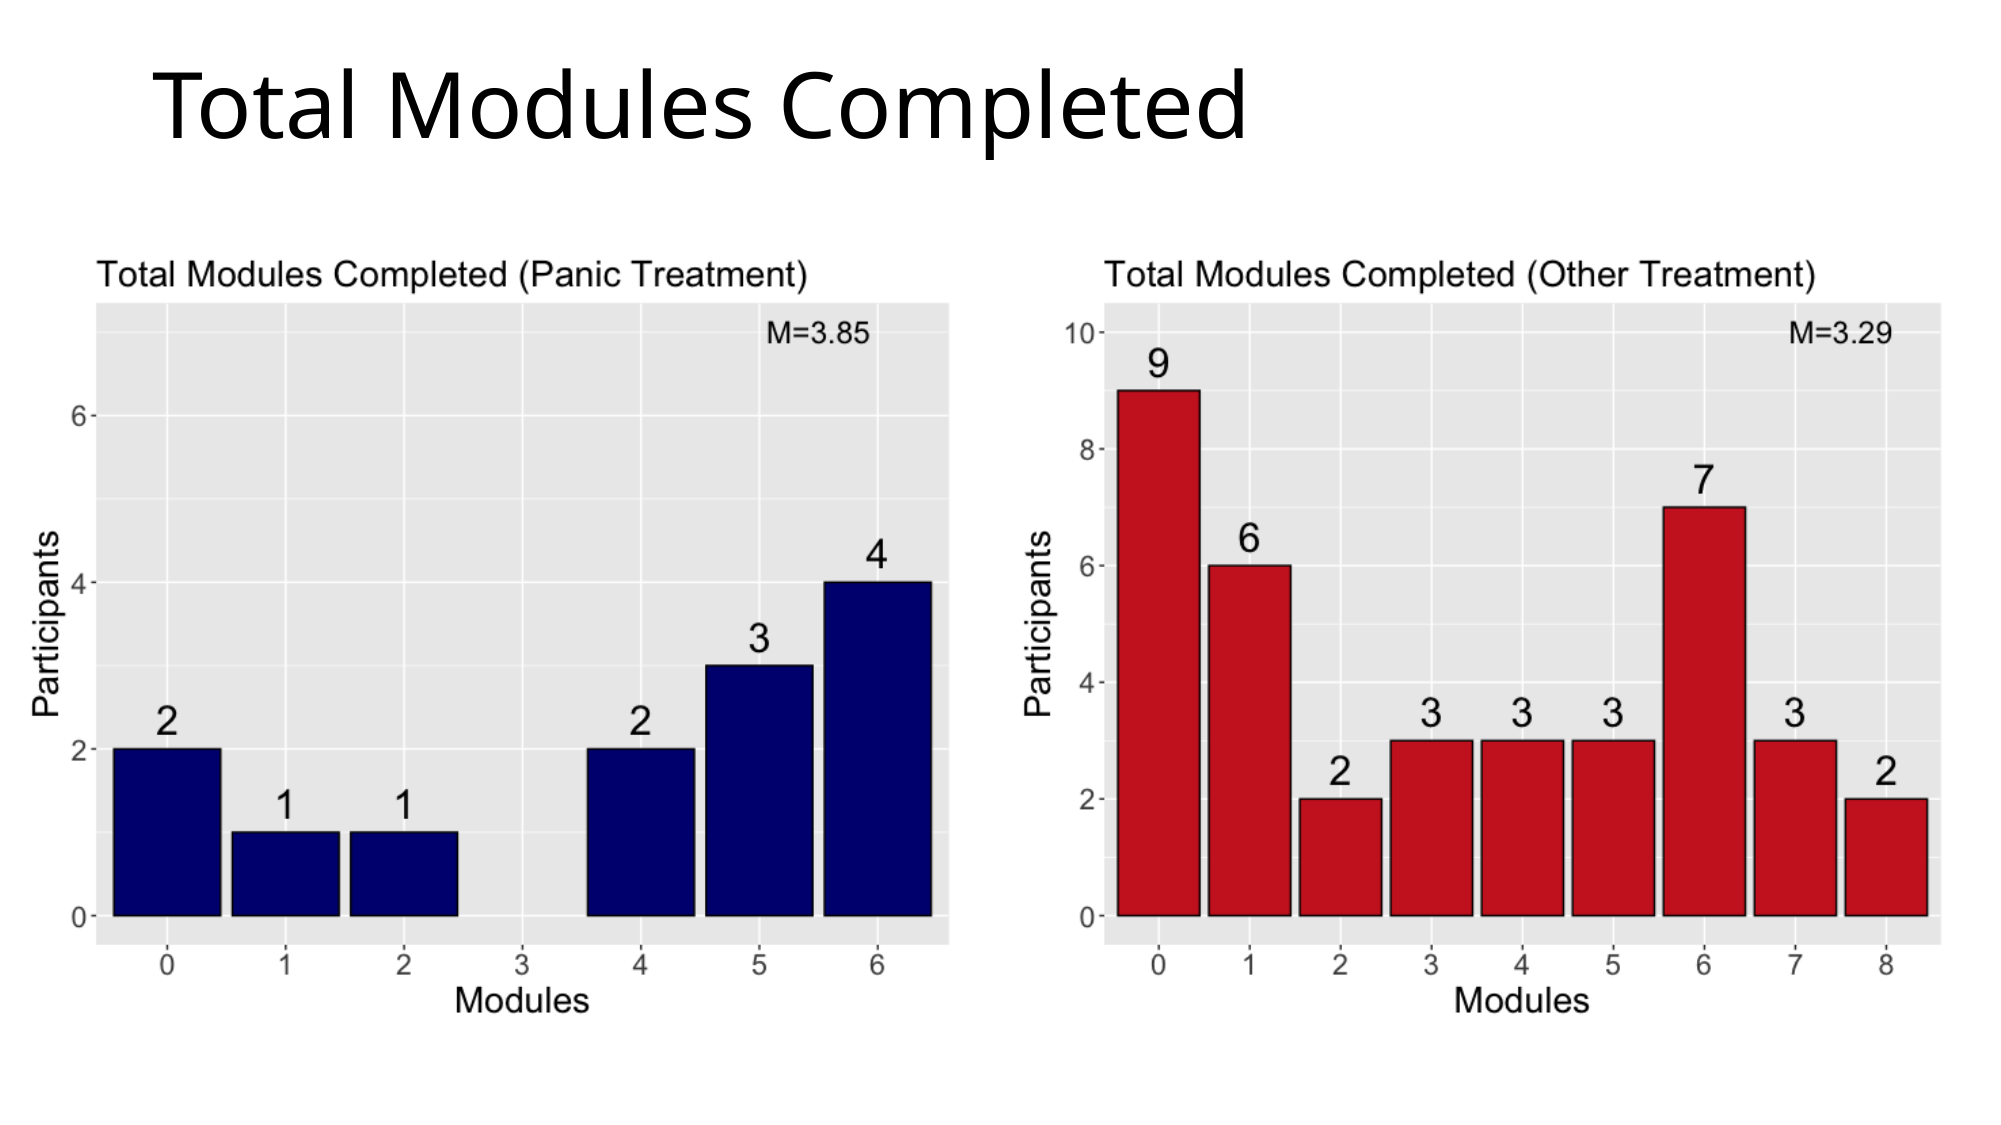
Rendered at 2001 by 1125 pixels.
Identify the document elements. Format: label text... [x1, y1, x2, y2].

picture [1014, 249, 1951, 1029]
title Total Modules Completed [137, 0, 1863, 218]
picture [22, 249, 960, 1029]
